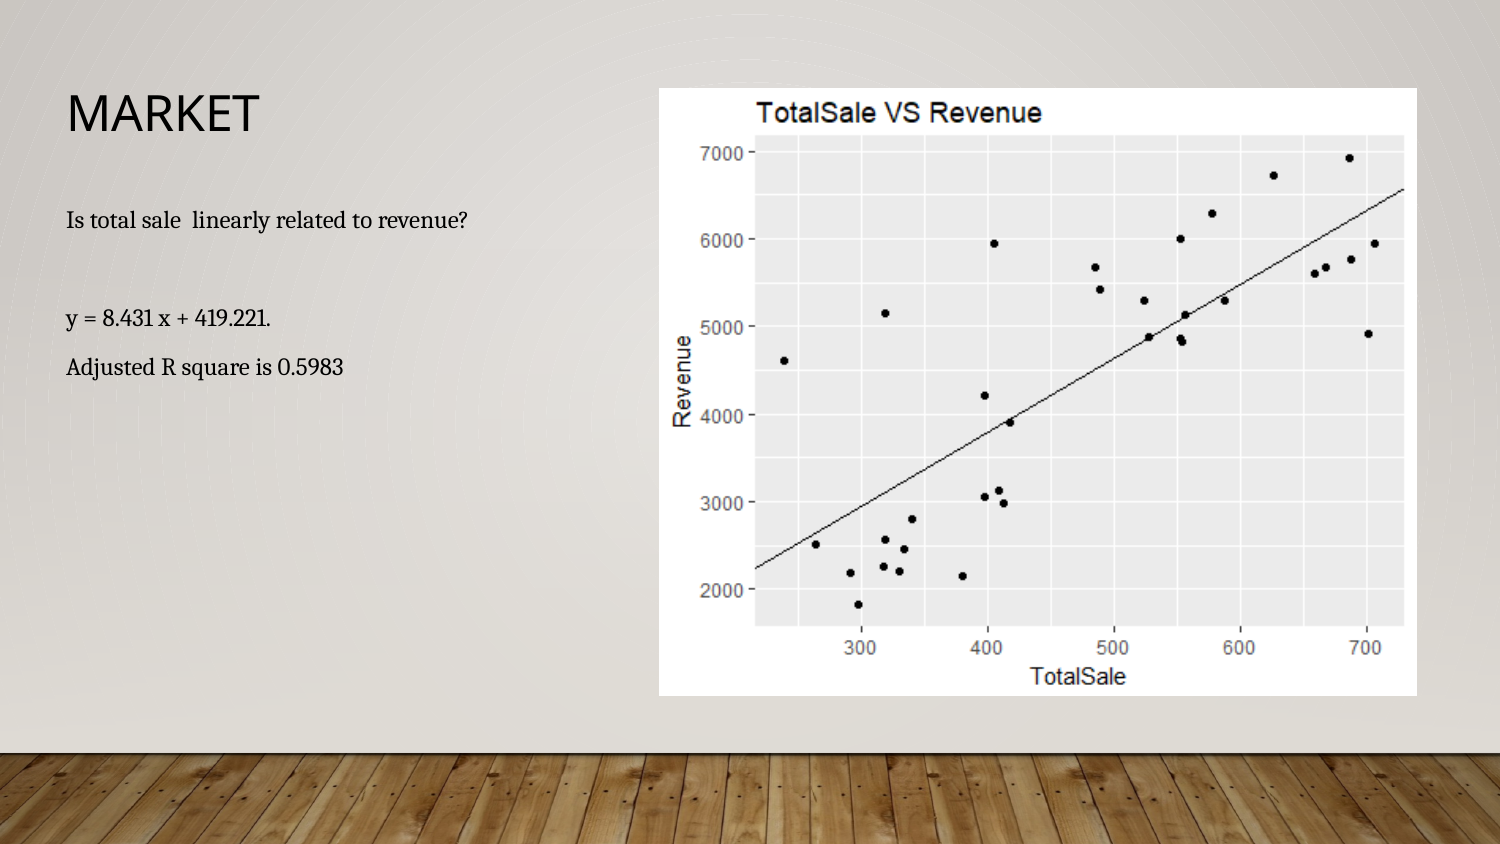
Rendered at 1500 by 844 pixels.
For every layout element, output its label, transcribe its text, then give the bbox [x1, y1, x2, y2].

picture [658, 88, 1417, 696]
title Market [51, 72, 1449, 167]
list Is total sale linearly related to revenue? y = 8.431 x + 419.221. Adjusted R square is 0.5983 [51, 189, 602, 462]
picture [0, 753, 1500, 844]
